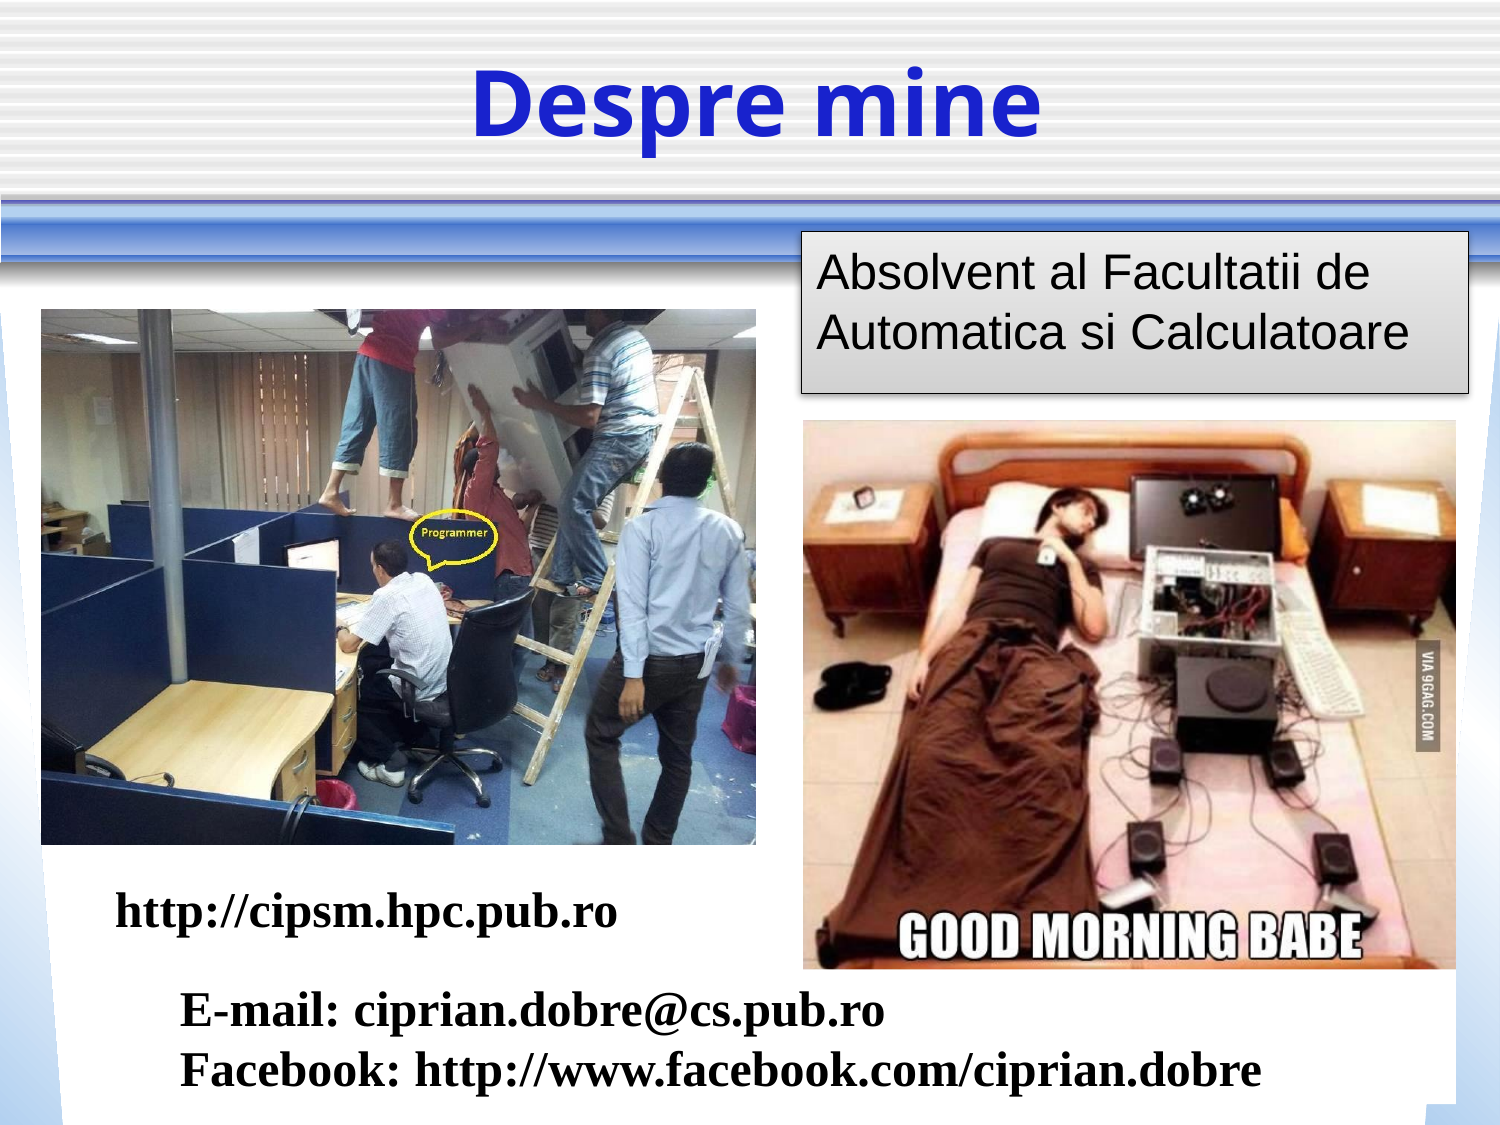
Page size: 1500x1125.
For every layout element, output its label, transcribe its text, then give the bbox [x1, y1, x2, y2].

text_box E-mail: ciprian.dobre@cs.pub.ro Facebook: http://www.facebook.com/ciprian.dobre [165, 969, 1456, 1105]
title Despre mine [24, 12, 1488, 188]
picture [0, 0, 1500, 194]
text_box http://cipsm.hpc.pub.ro [100, 869, 638, 945]
picture [40, 308, 756, 846]
picture [803, 420, 1457, 1017]
text_box Absolvent al Facultatii de Automatica si Calculatoare [801, 231, 1469, 394]
